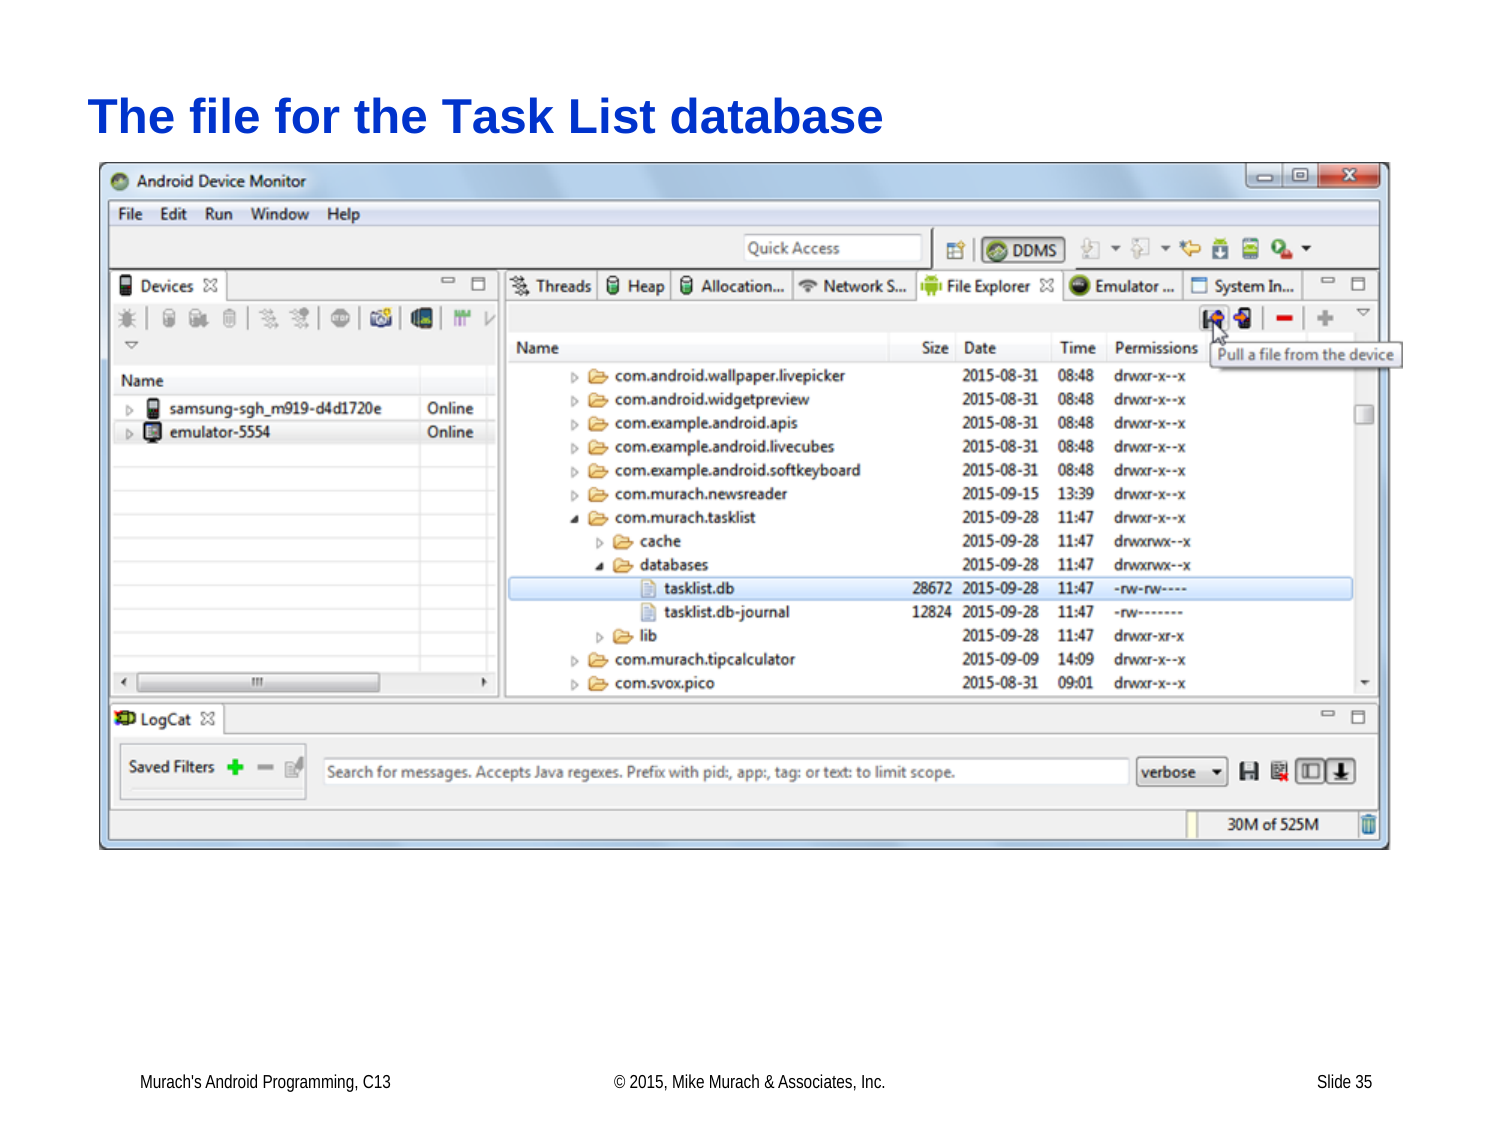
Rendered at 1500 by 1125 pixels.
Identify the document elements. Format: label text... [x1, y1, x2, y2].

picture [99, 162, 1403, 851]
footer © 2015, Mike Murach & Associates, Inc. [474, 1025, 1025, 1100]
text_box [87, 87, 1219, 172]
slide_number Murach's Android Programming, C13 [125, 1025, 450, 1100]
slide_number Slide 35 [1074, 1025, 1388, 1100]
